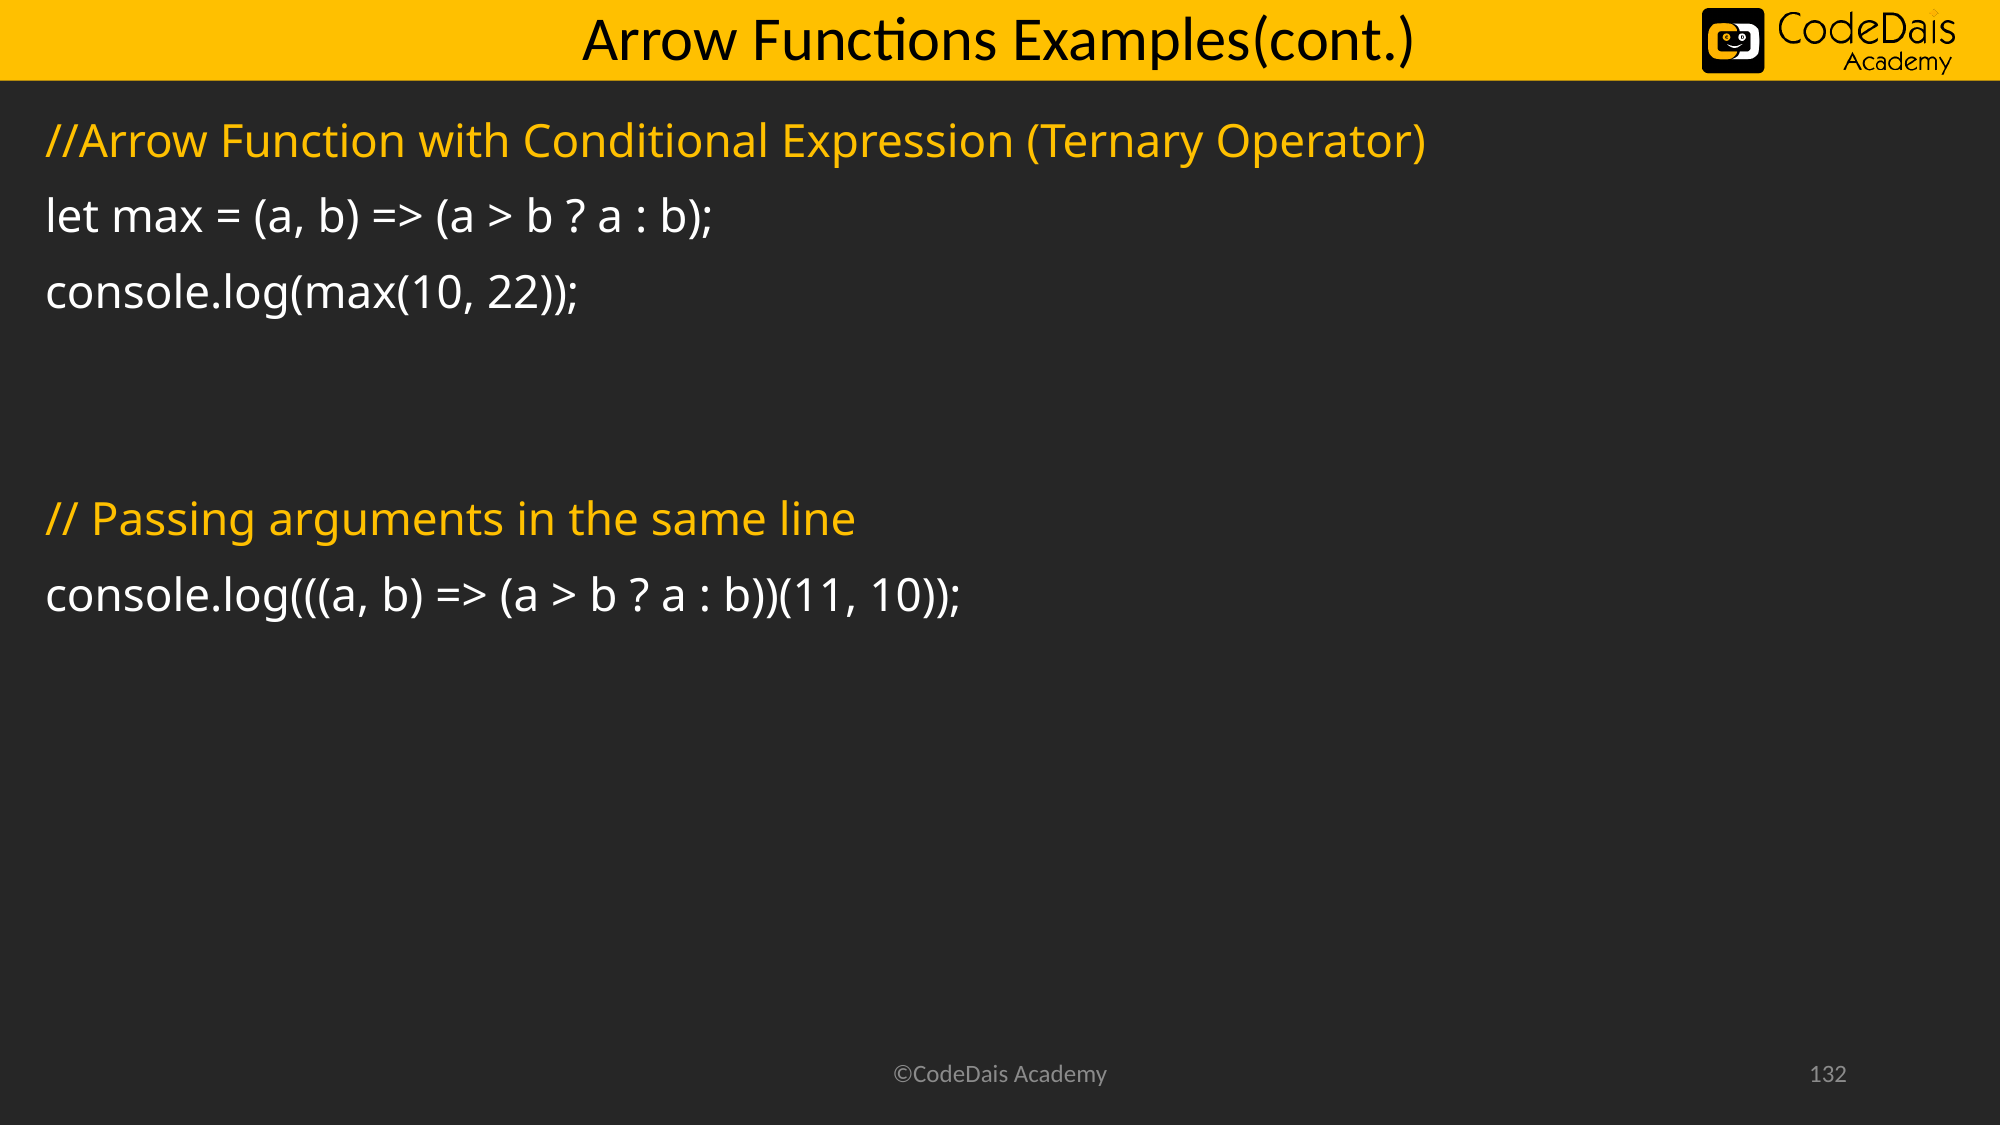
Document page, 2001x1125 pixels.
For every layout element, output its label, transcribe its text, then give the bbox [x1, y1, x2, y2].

title Arrow Functions Examples(cont.) [0, 0, 2000, 81]
footer ©CodeDais Academy [662, 1042, 1338, 1103]
picture [1702, 8, 1955, 75]
list //Arrow Function with Conditional Expression (Ternary Operator) let max = (a, b) => (a > b ? a : b); console.log(max(10, 22)); // Passing arguments in the same line console.log(((a, b) => (a > b ? a : b))(11, 10)); [30, 103, 2000, 1043]
slide_number 132 [1412, 1042, 1863, 1103]
